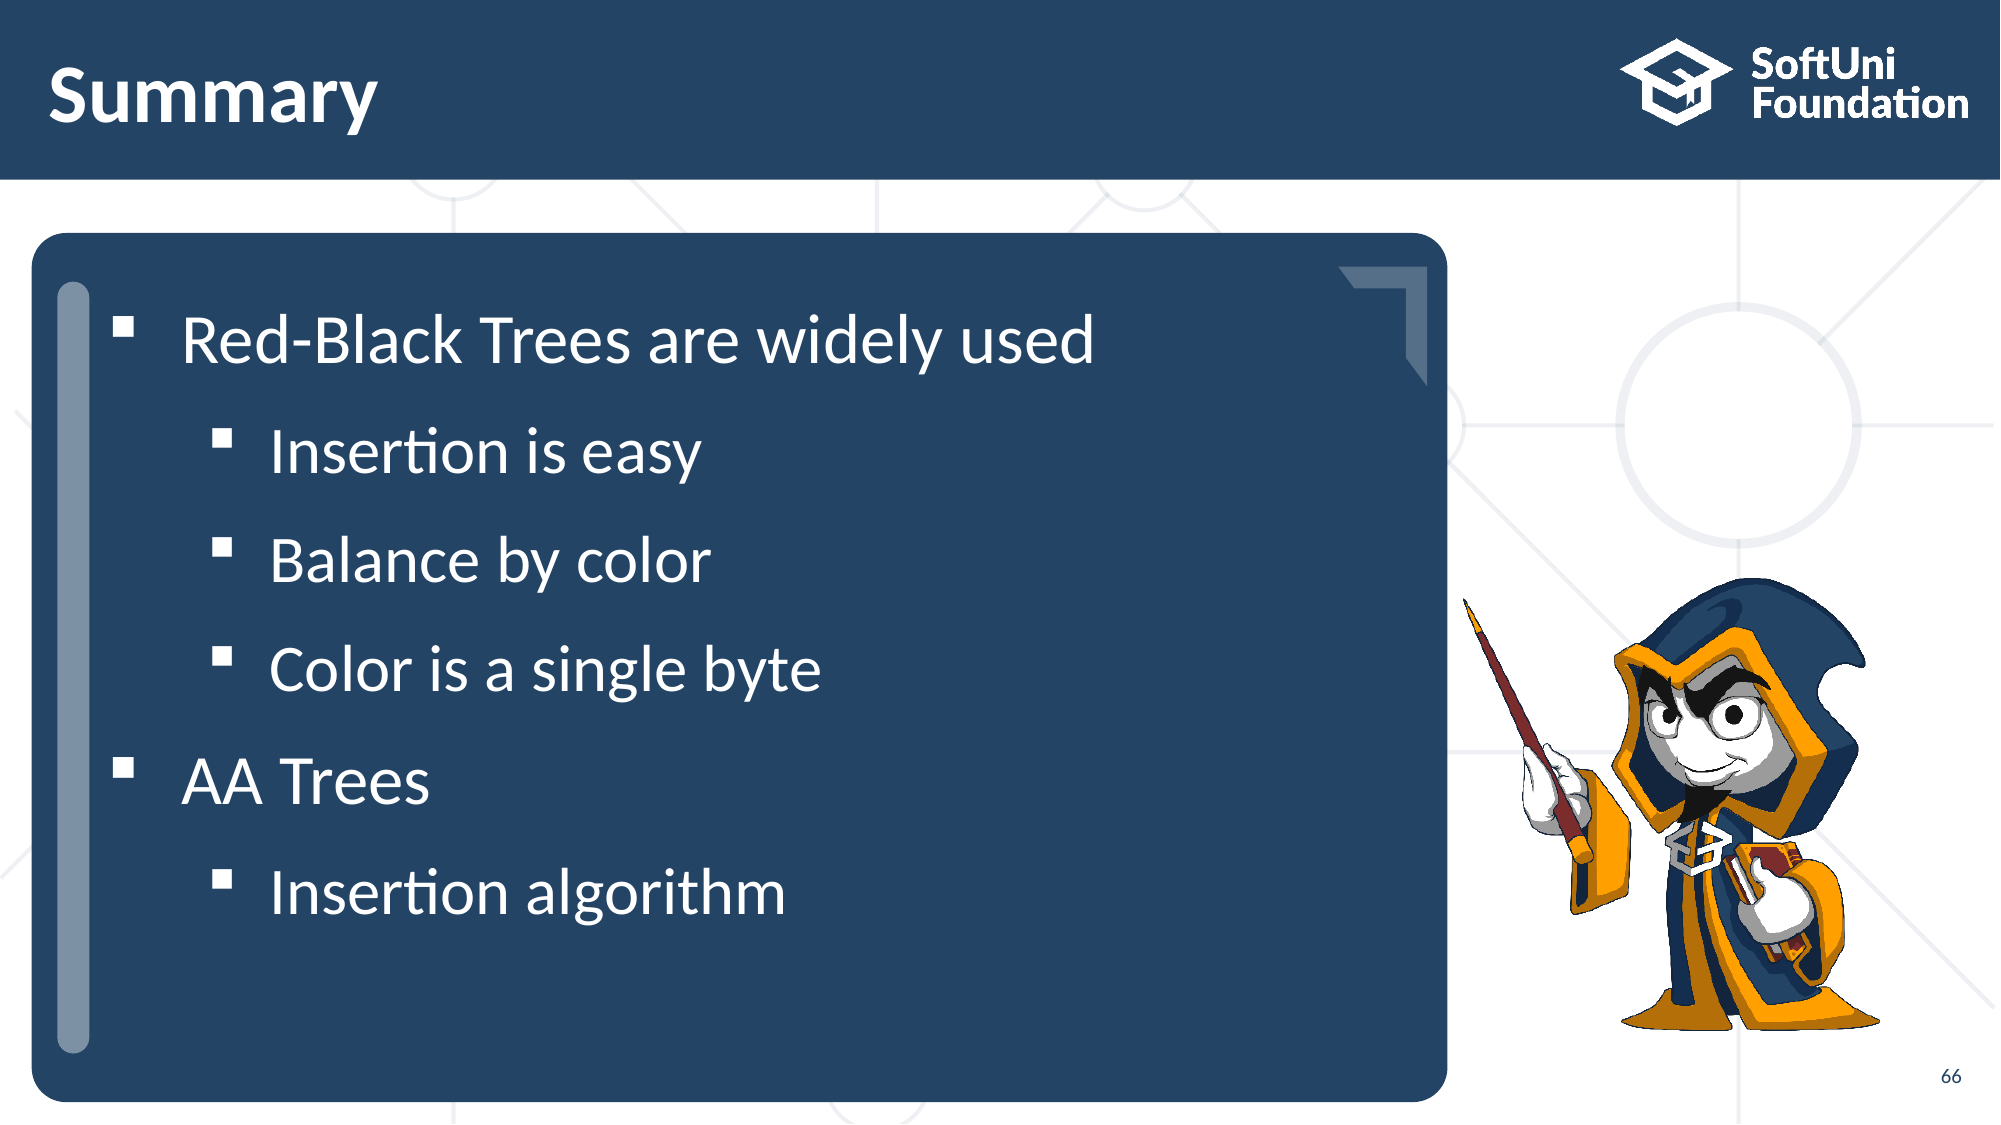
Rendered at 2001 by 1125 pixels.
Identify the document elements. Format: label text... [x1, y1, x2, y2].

picture [1619, 38, 1968, 126]
list … … … [31, 196, 1970, 1050]
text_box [31, 232, 1448, 1103]
picture [1447, 537, 1921, 1050]
title Summary [31, 16, 1591, 162]
slide_number 66 [1897, 1049, 1968, 1101]
